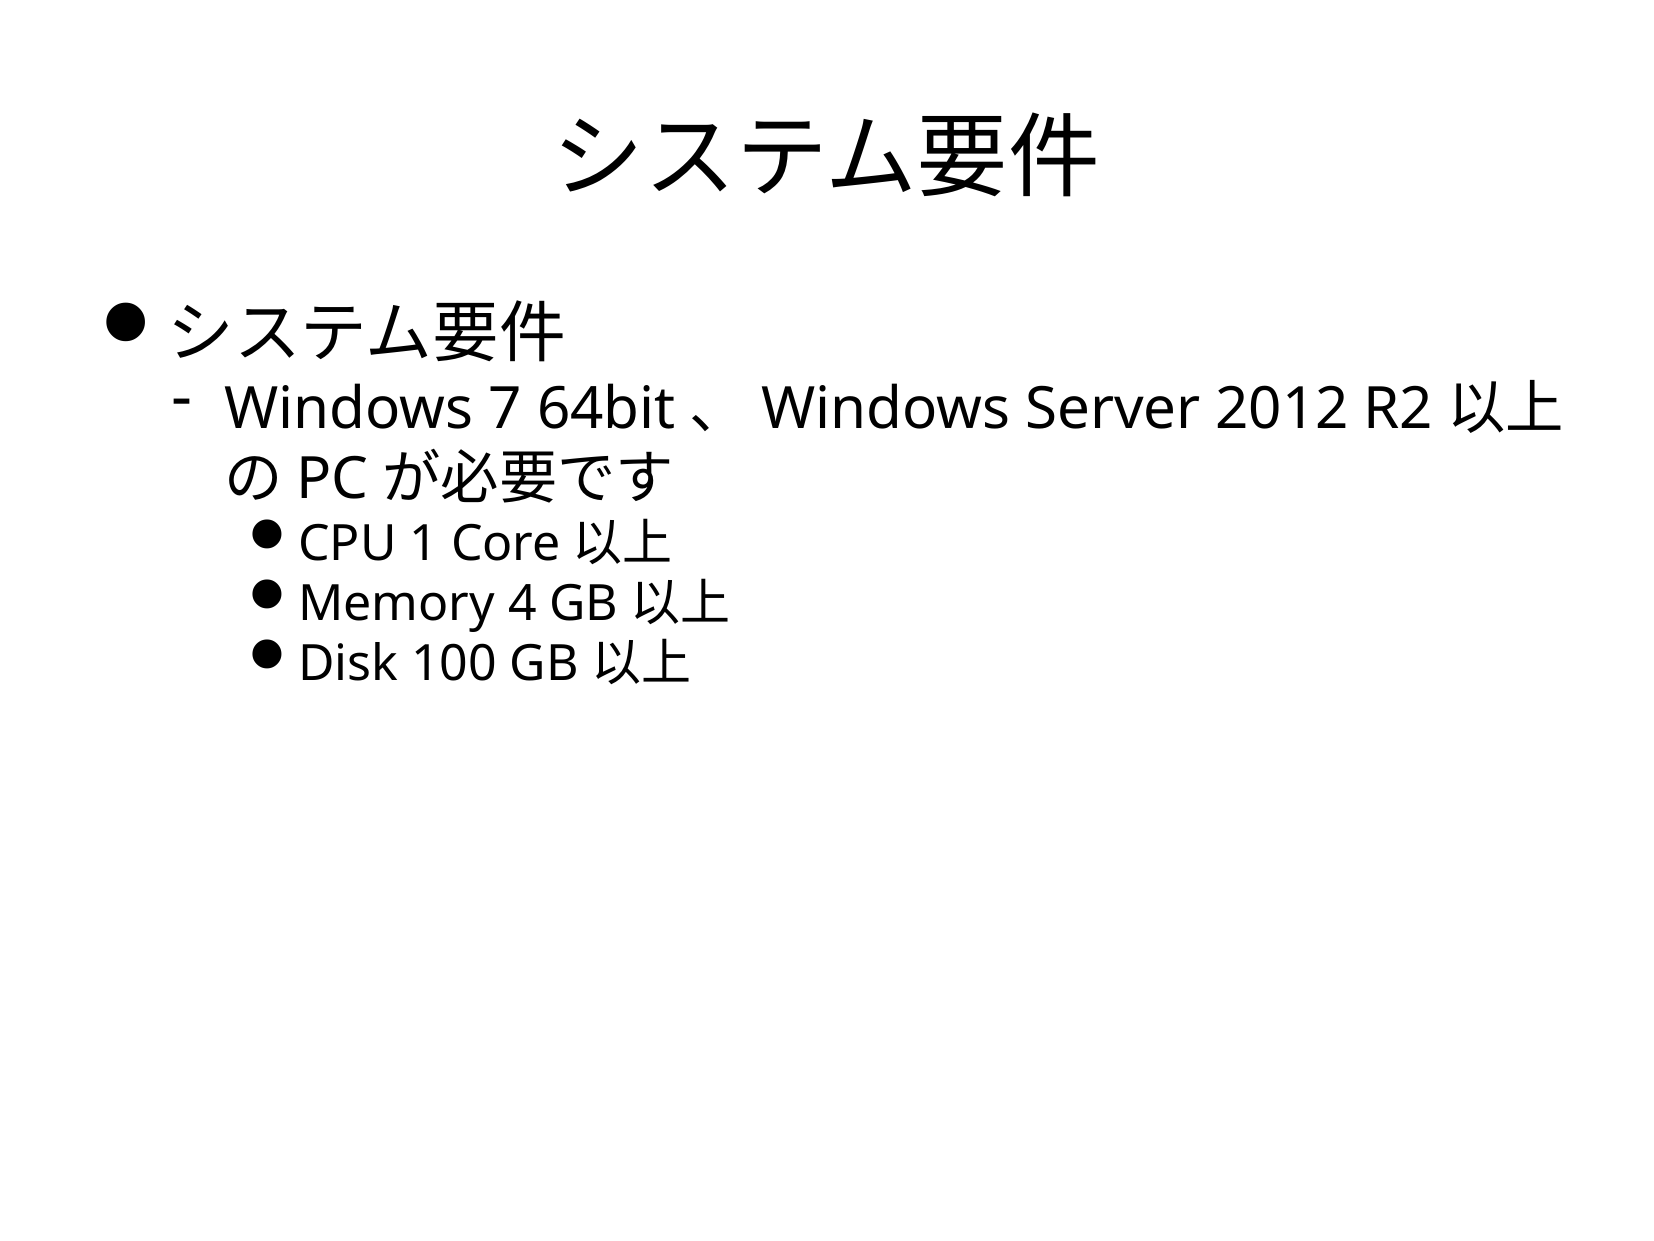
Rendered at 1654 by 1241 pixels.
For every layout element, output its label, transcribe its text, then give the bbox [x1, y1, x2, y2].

text_box システム要件 [82, 49, 1571, 257]
text_box システム要件 Windows 7 64bit、Windows Server 2012 R2以上のPCが必要です CPU 1 Core以上 Memory 4 GB以上 Disk 100 GB以上 [82, 290, 1571, 1010]
